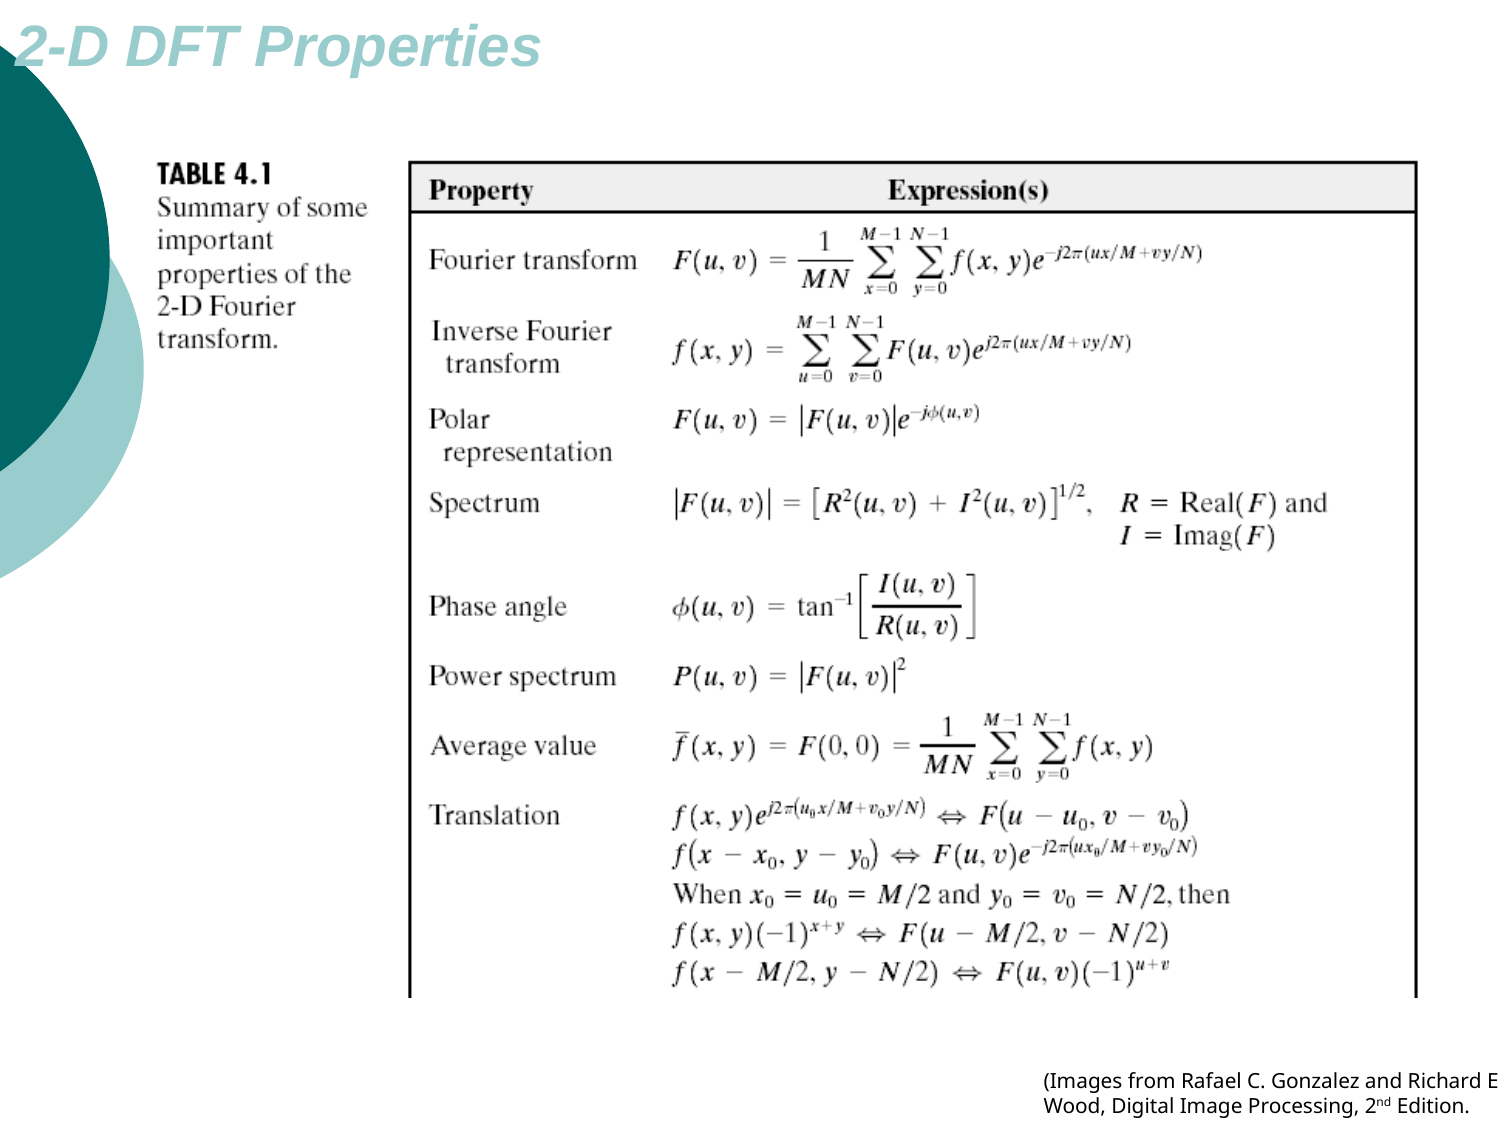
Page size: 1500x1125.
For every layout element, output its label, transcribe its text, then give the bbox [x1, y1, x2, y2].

text_box (Images from Rafael C. Gonzalez and Richard E. Wood, Digital Image Processing, 2nd Edition. [1028, 1059, 1500, 1125]
text_box 2-D DFT Properties [0, 0, 559, 86]
picture [152, 155, 1438, 998]
